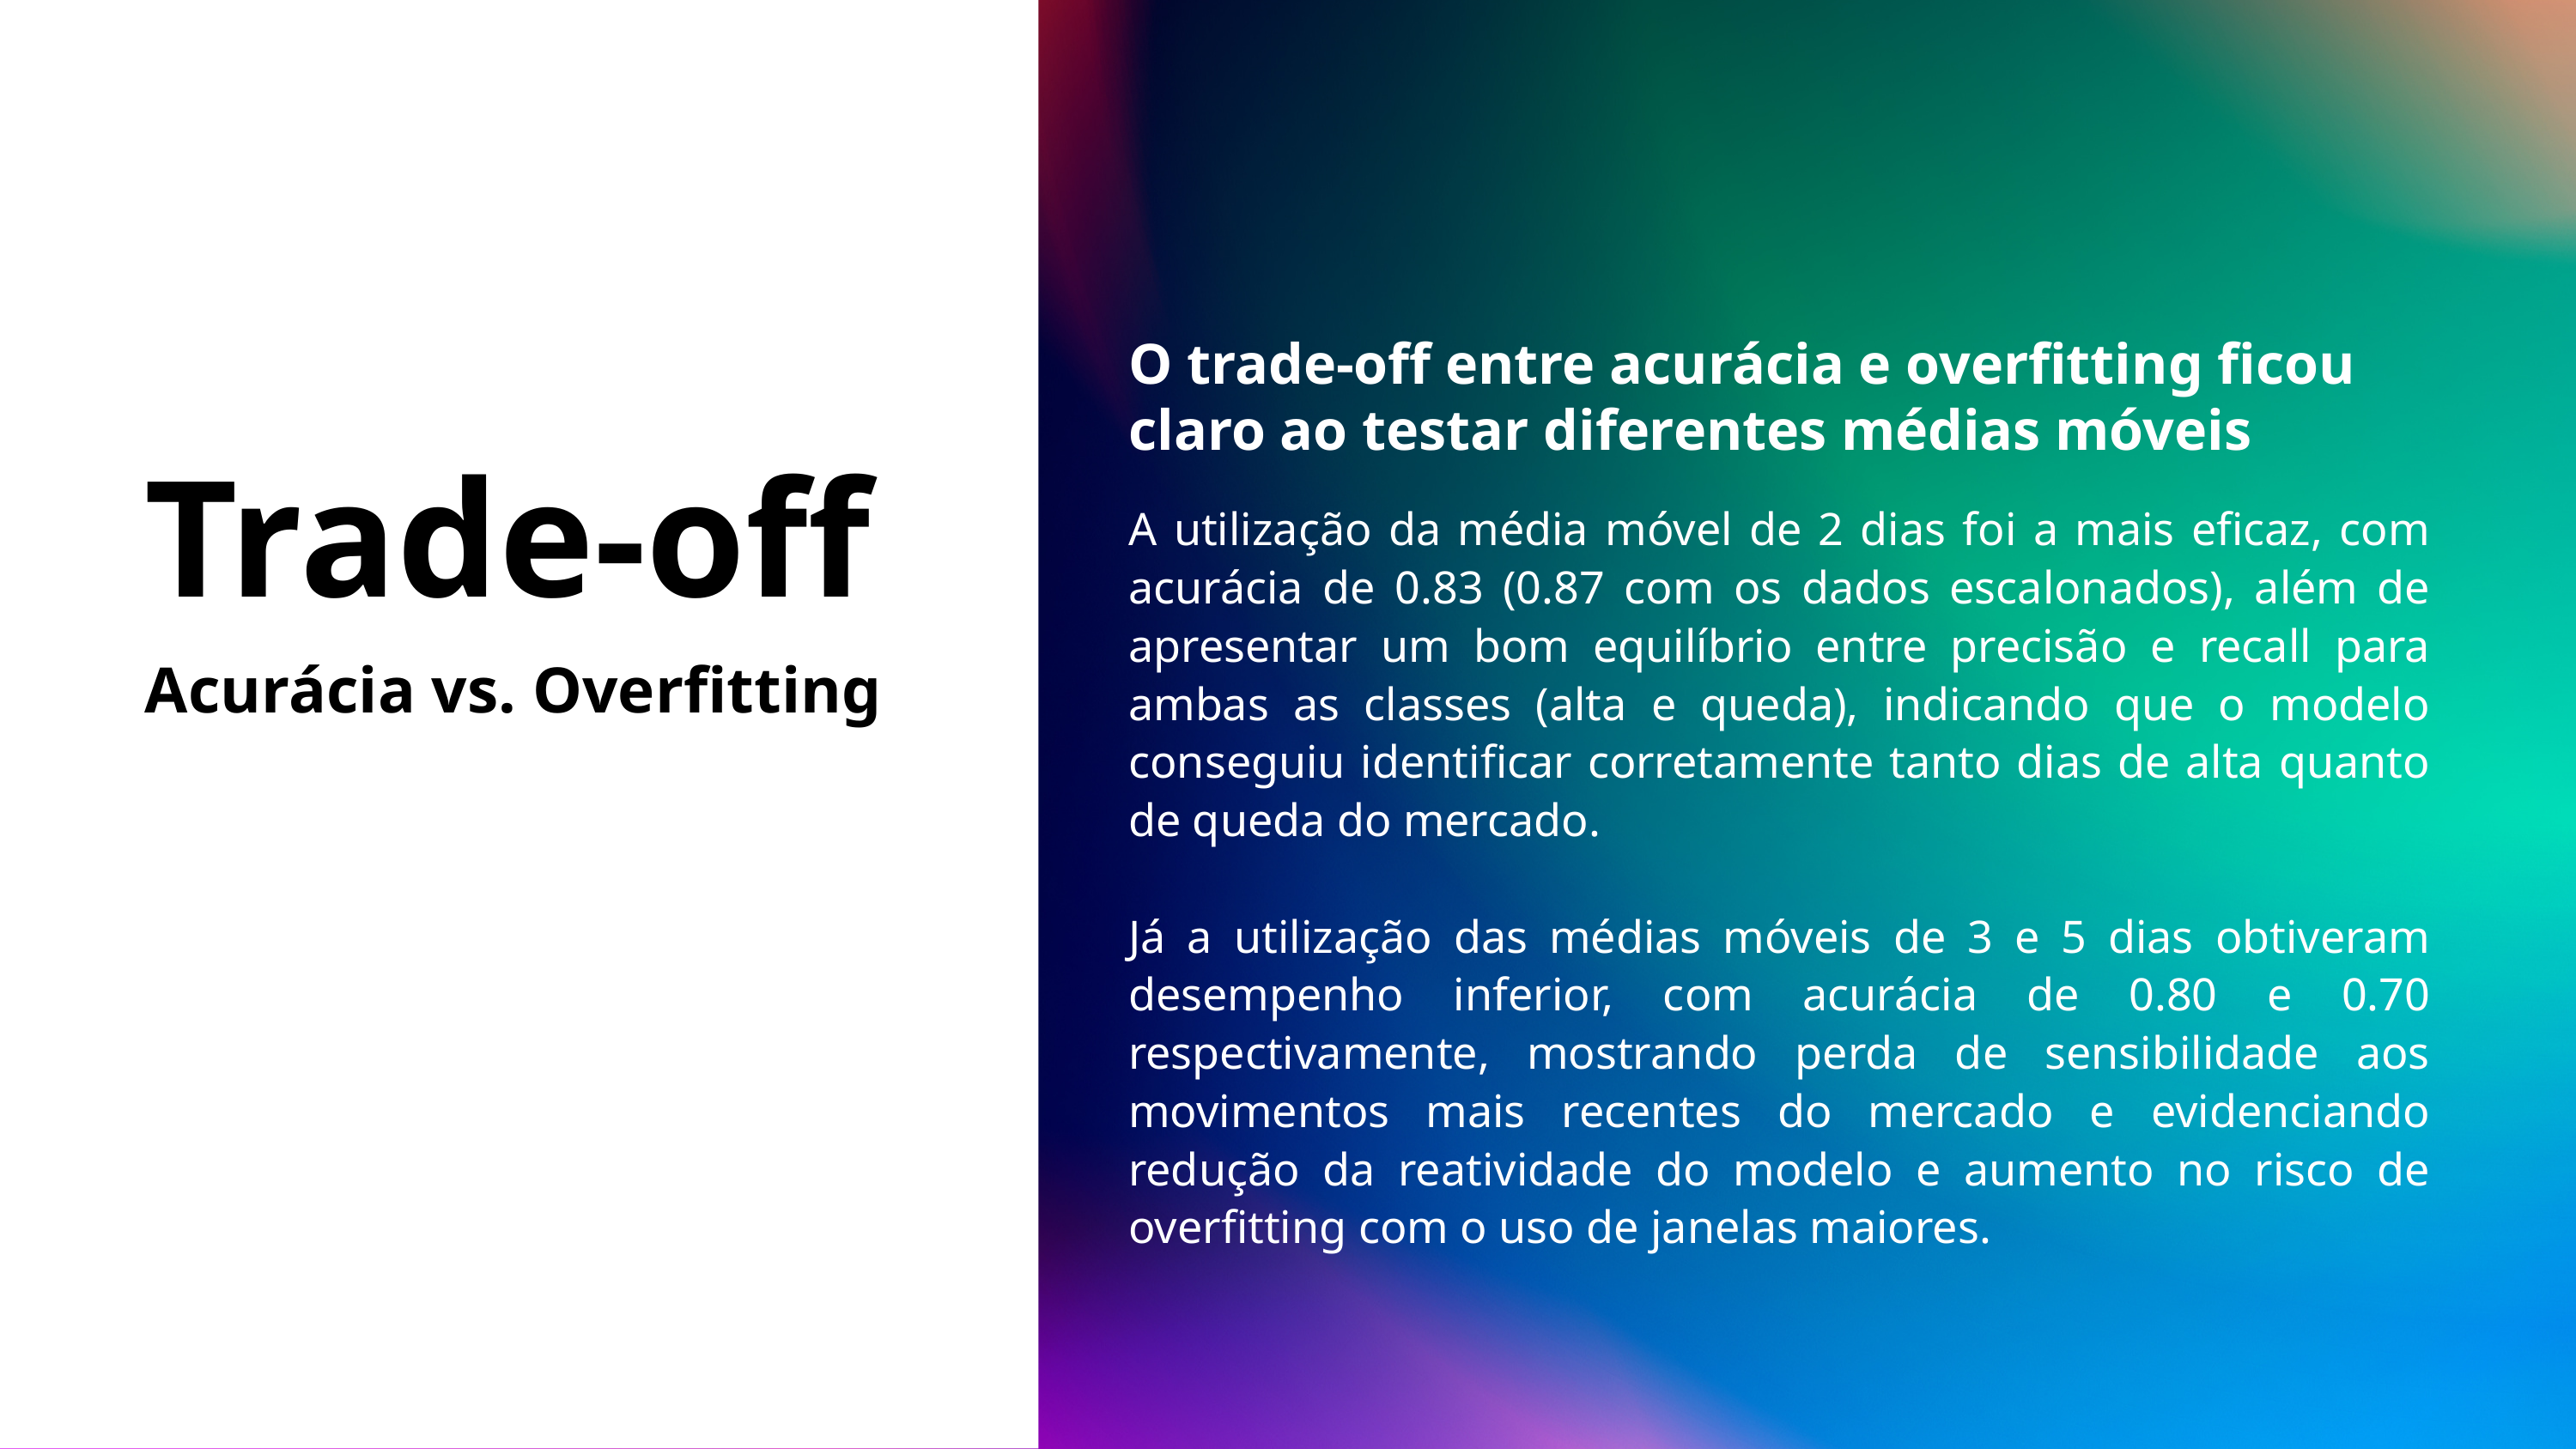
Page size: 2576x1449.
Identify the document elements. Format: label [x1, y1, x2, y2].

text_box [1039, 0, 2576, 1449]
text_box [0, 0, 1039, 1449]
text_box [1128, 330, 2432, 1304]
text_box [144, 440, 915, 724]
